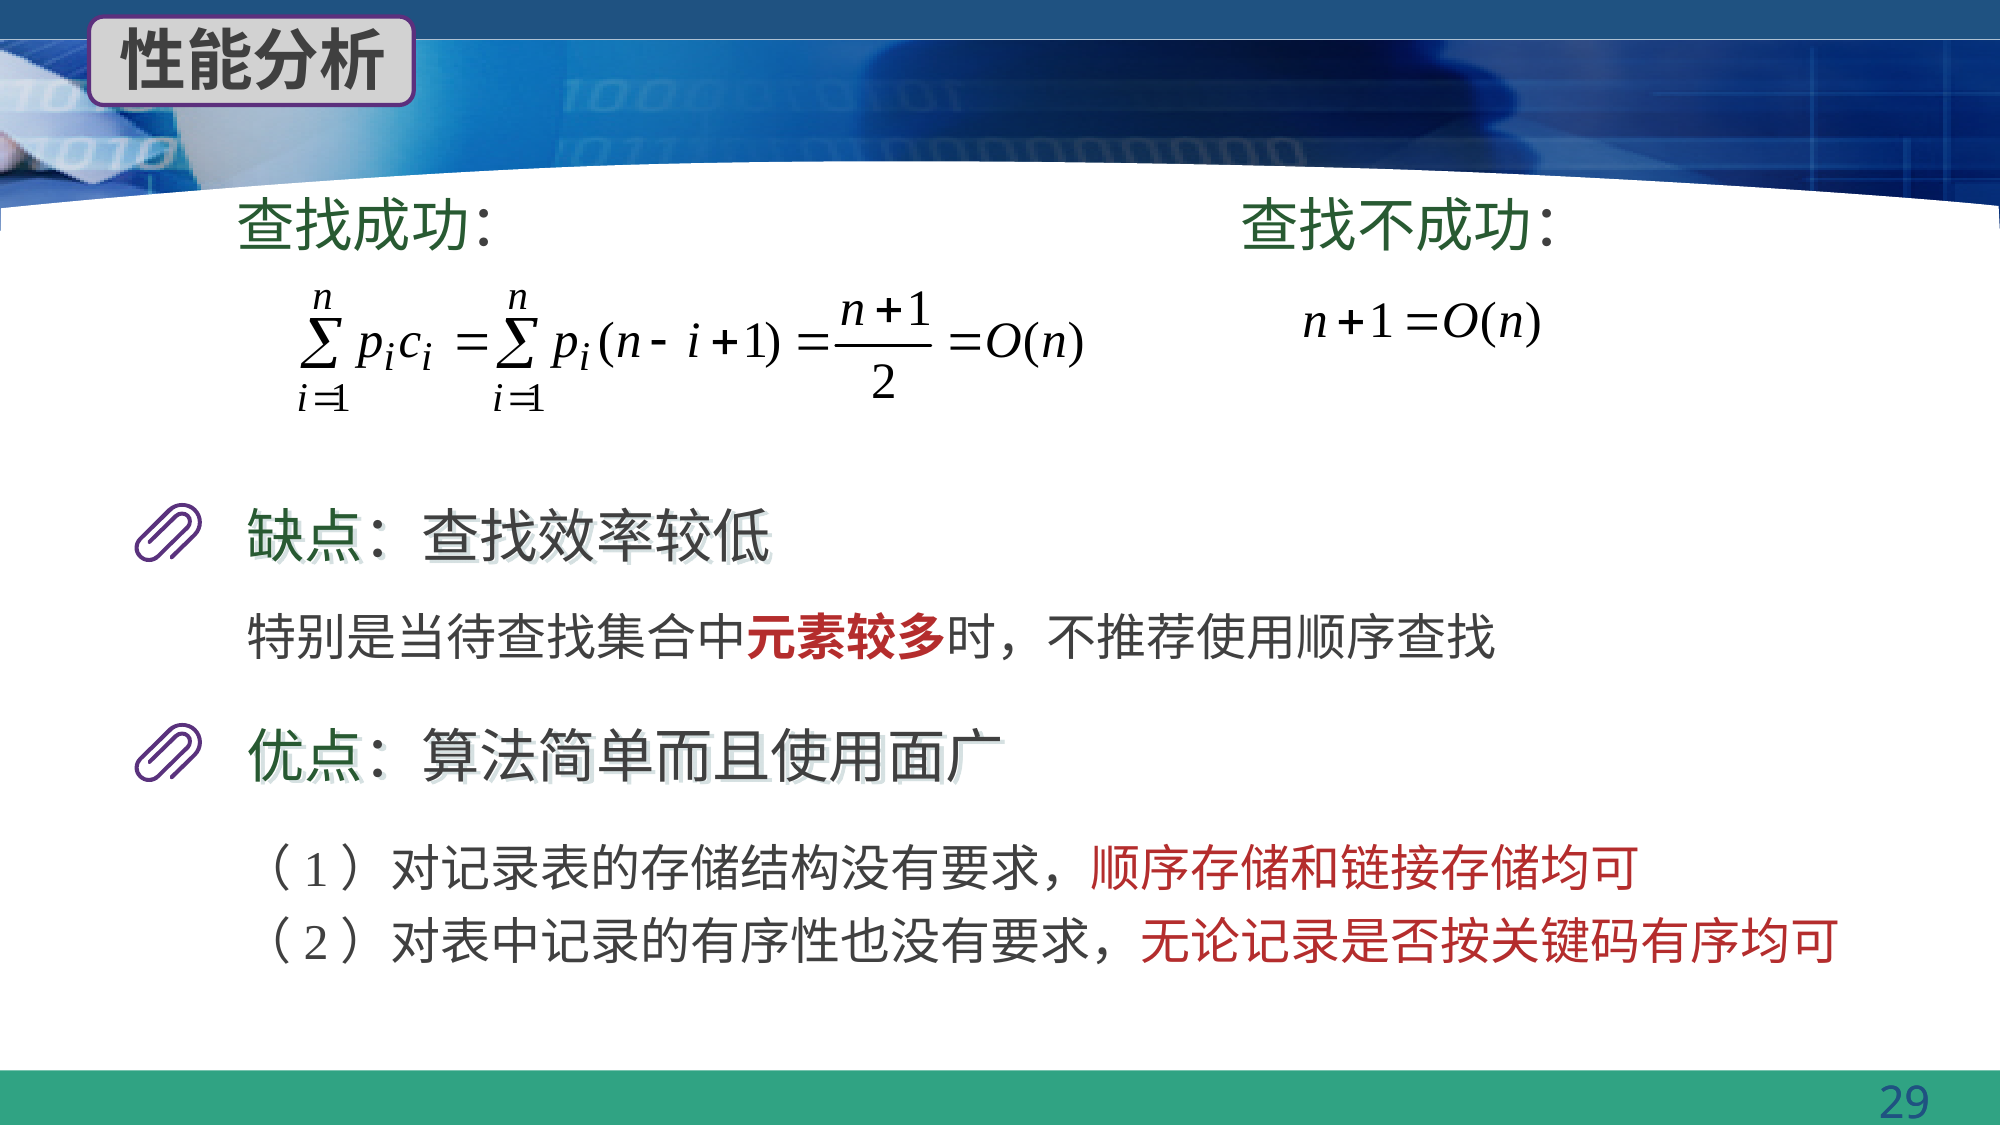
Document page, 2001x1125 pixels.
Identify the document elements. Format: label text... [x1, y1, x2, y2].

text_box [132, 711, 1889, 979]
text_box [86, 14, 408, 108]
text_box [221, 180, 1096, 425]
picture [0, 40, 2000, 213]
text_box 性能分析 [104, 10, 430, 105]
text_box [132, 491, 1894, 674]
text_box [1225, 179, 1589, 364]
